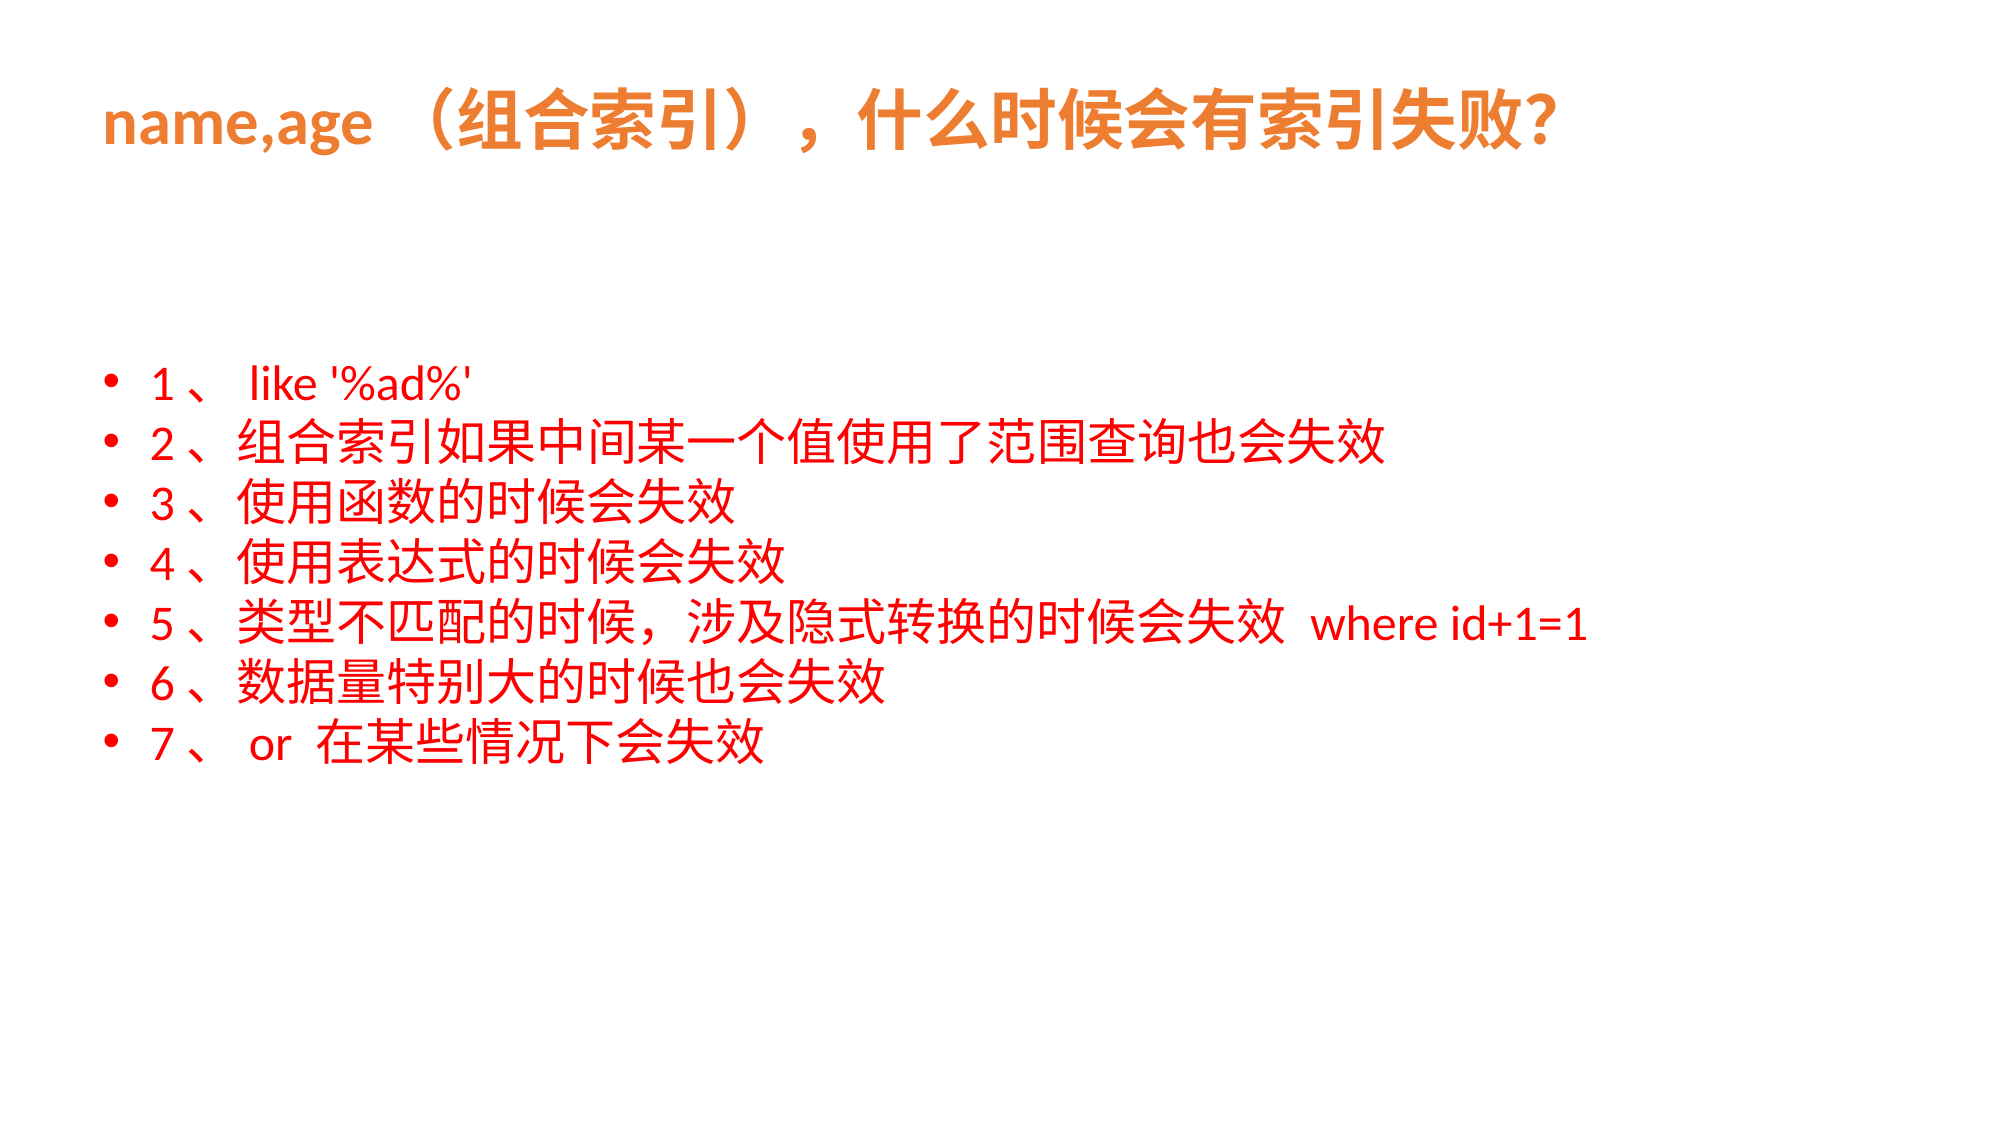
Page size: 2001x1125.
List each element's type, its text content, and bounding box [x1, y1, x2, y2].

text_box name,age（组合索引），什么时候会有索引失败？ [87, 70, 1775, 165]
text_box 1、like '%ad%' 2、组合索引如果中间某一个值使用了范围查询也会失效 3、使用函数的时候会失效 4、使用表达式的时候会失效 5、类型不匹配的时候，涉及隐式转换的时候会失效 where id+1=1 6、数据量特别大的时候也会失效 7、or 在某些情况下会失效 [87, 342, 1883, 778]
